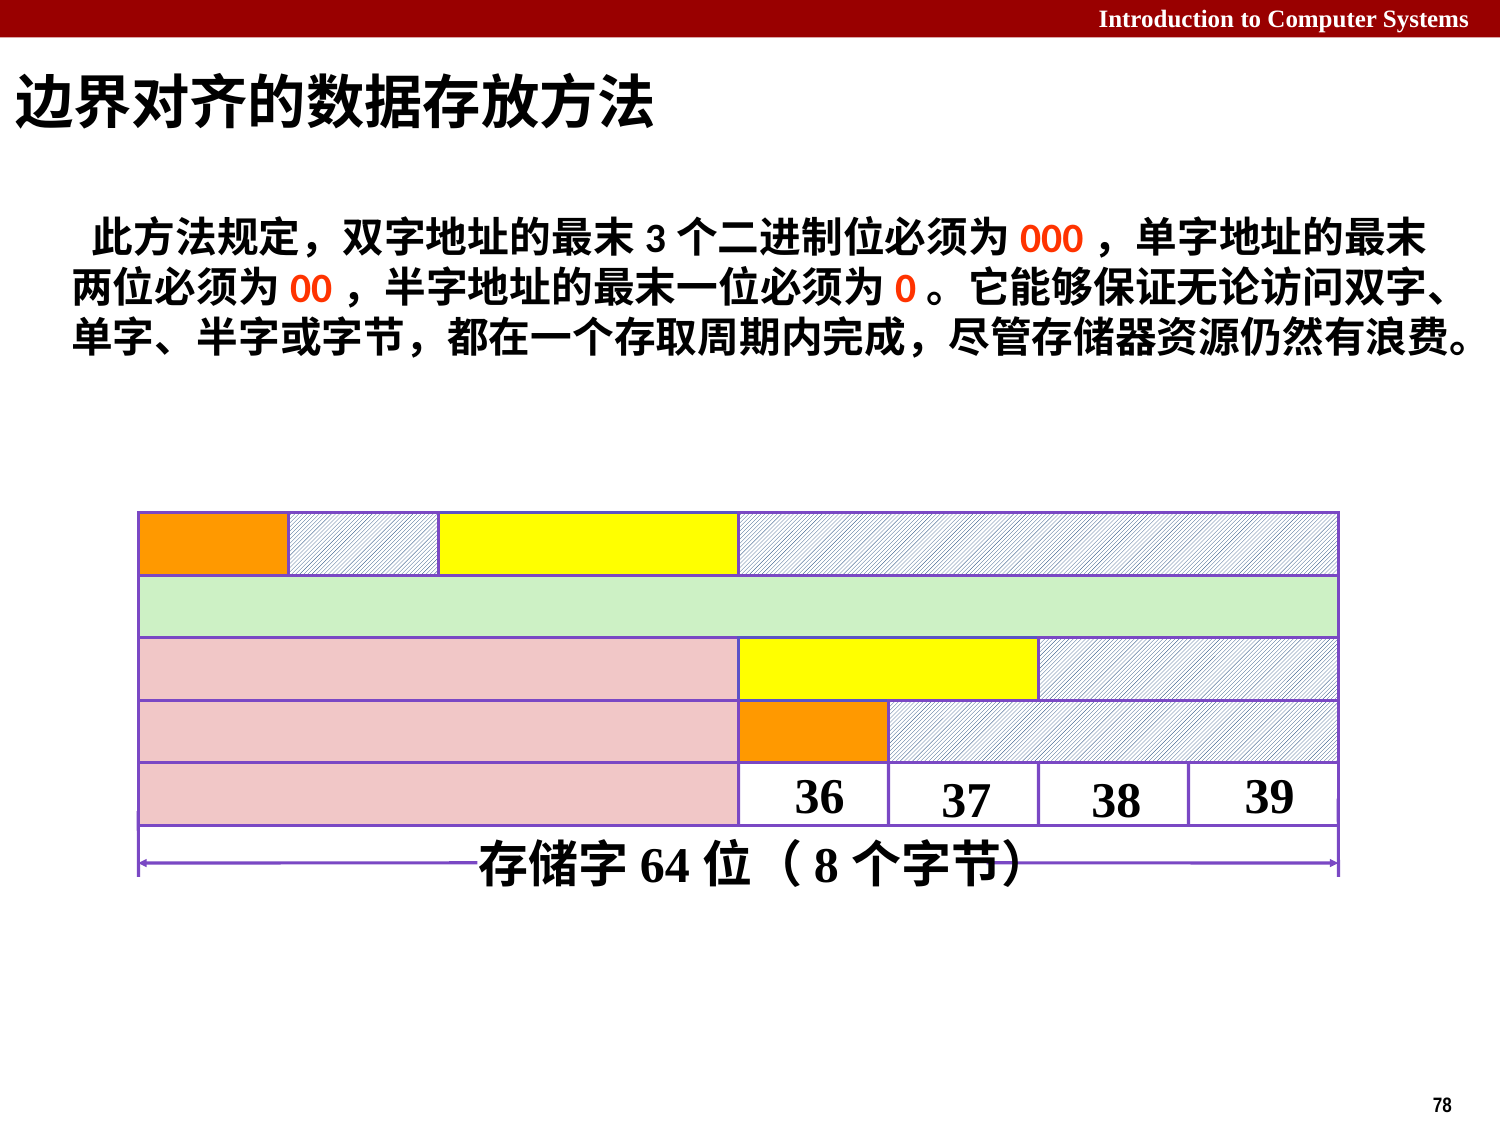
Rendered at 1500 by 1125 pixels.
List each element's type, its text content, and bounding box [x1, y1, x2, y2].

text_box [137, 503, 1339, 901]
list 此方法规定，双字地址的最末3个二进制位必须为000，单字地址的最末两位必须为00，半字地址的最末一位必须为0。它能够保证无论访问双字、单字、半字或字节，都在一个存取周期内完成，尽管存储器资源仍然有浪费。 [0, 203, 1483, 601]
title 边界对齐的数据存放方法 [0, 47, 1057, 154]
